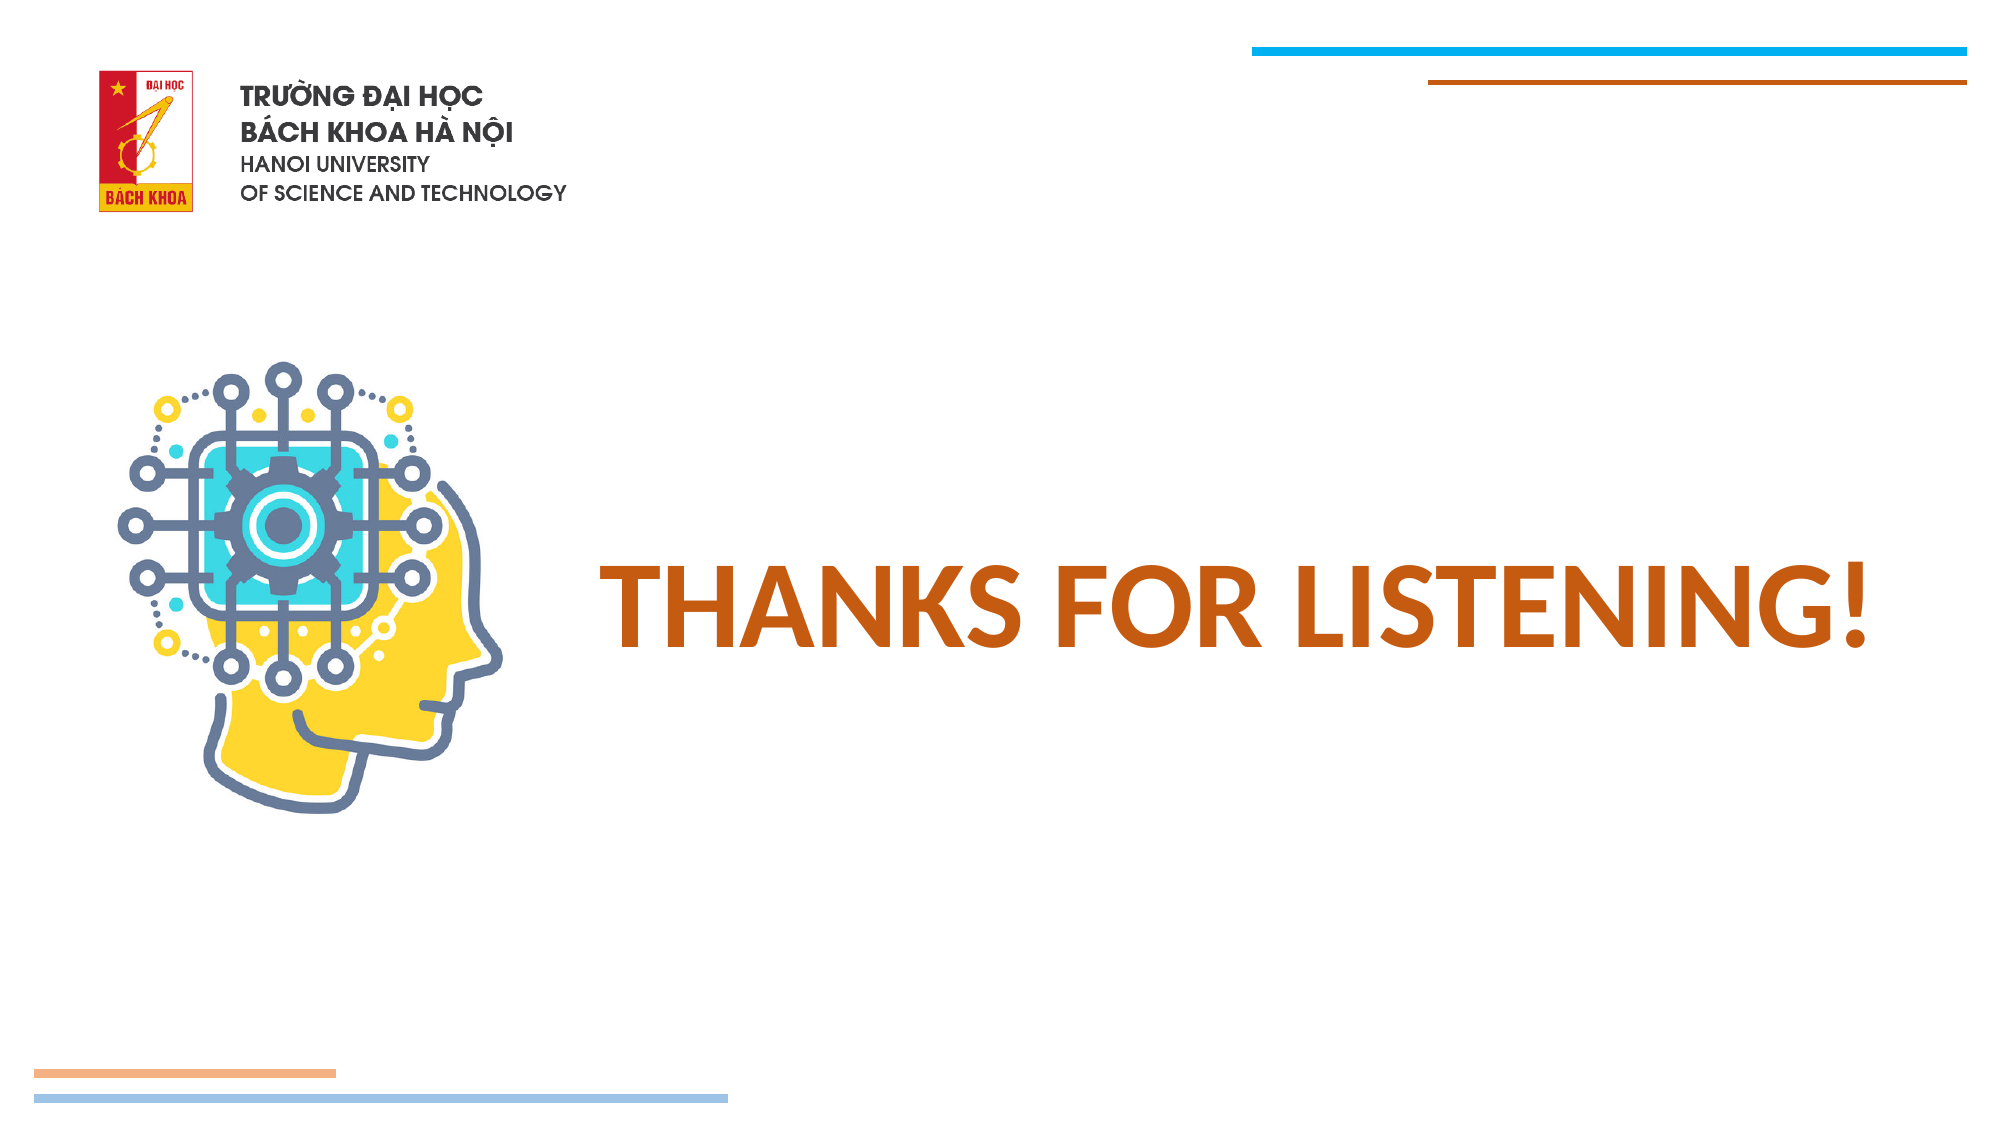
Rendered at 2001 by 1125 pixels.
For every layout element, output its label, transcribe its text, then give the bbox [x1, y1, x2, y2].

picture [55, 46, 707, 939]
text_box THANKS FOR LISTENING! [707, 400, 1960, 813]
